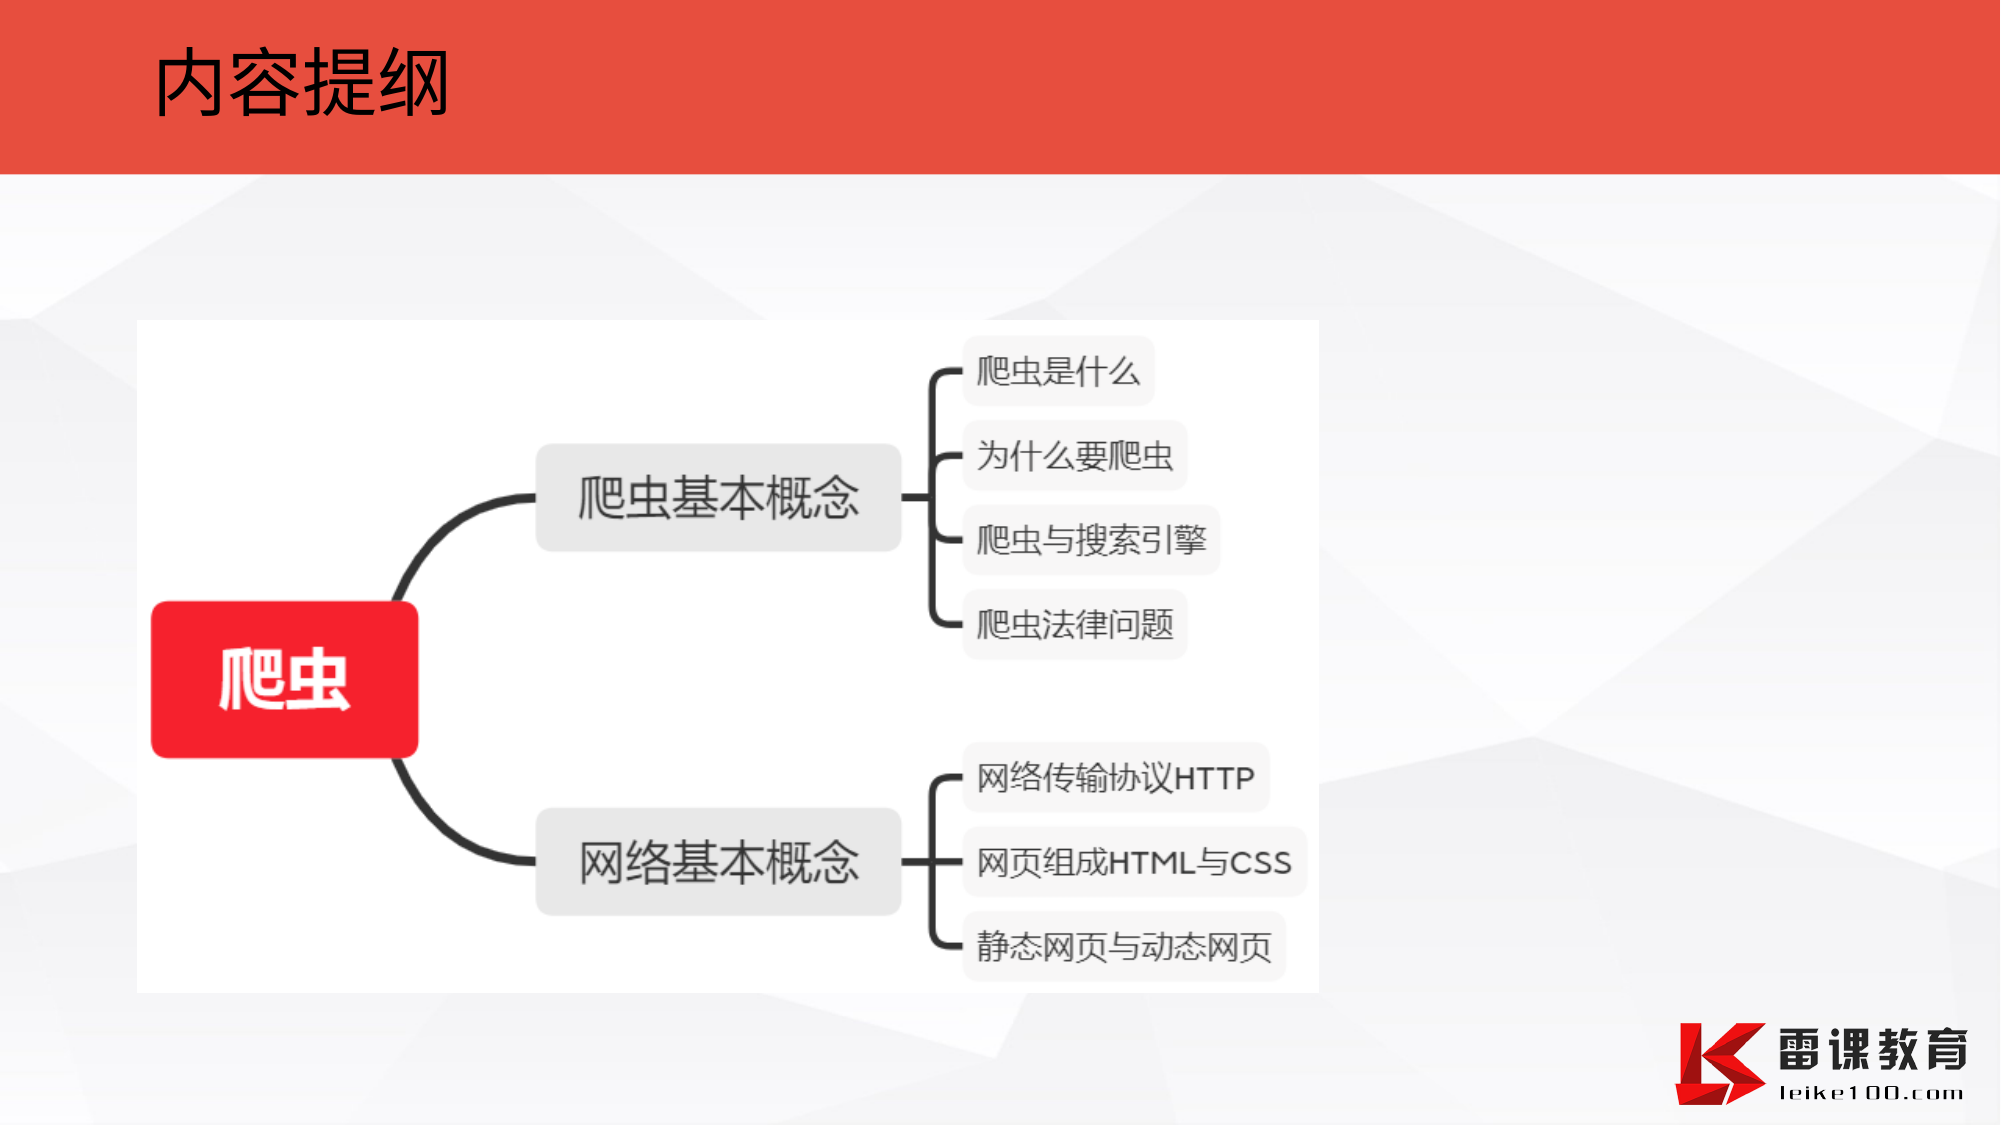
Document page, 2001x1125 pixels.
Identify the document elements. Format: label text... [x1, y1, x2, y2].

picture [0, 0, 2001, 1125]
title 内容提纲 [137, 14, 1863, 159]
